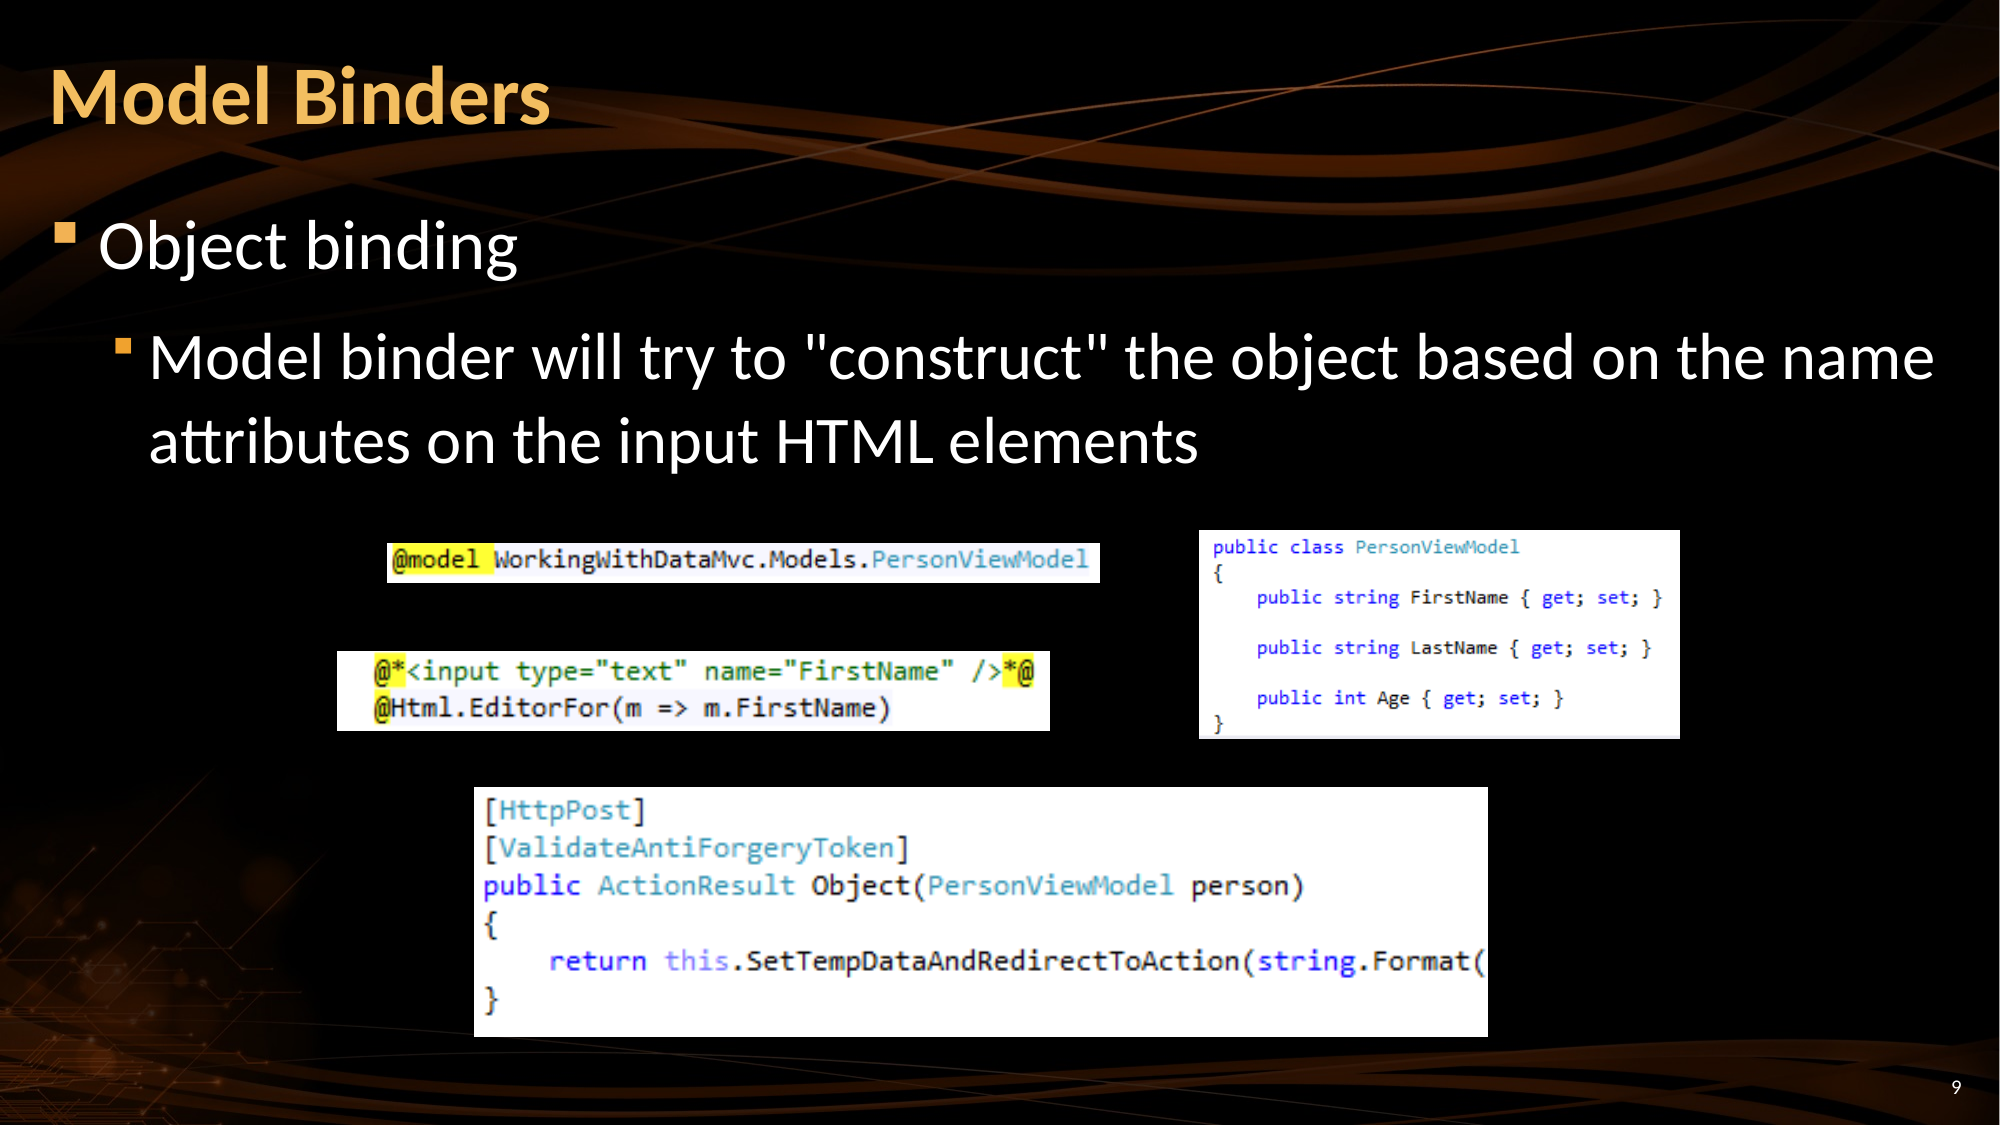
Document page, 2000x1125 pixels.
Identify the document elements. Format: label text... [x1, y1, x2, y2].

title Model Binders [30, 6, 1602, 189]
picture [0, 0, 2000, 1125]
list Object binding Model binder will try to "construct" the object based on the name attributes on the input HTML elements [31, 188, 1968, 1103]
